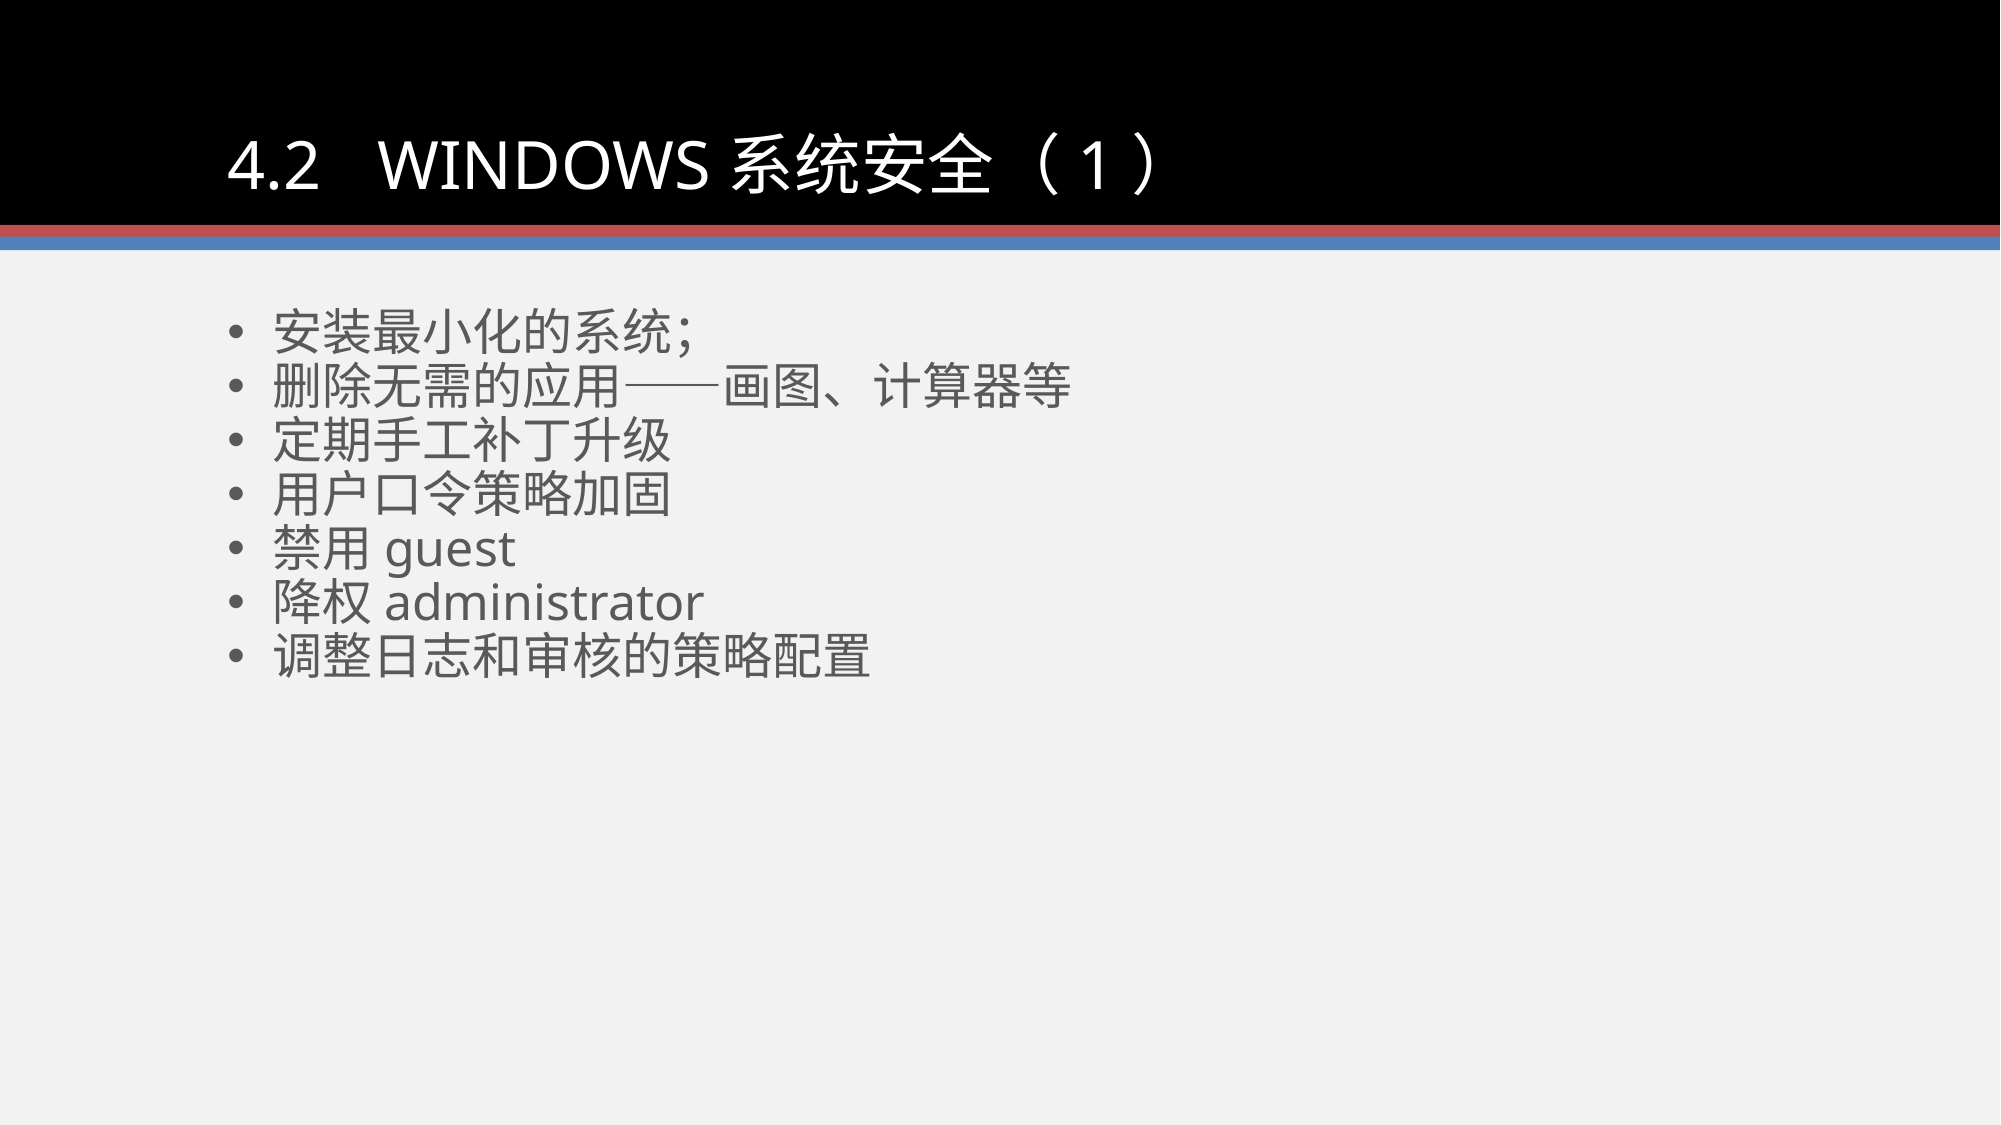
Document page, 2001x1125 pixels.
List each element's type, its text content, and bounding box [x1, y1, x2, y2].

text_box 安装最小化的系统； 删除无需的应用——画图、计算器等 定期手工补丁升级 用户口令策略加固 禁用guest 降权administrator 调整日志和审核的策略配置 [212, 299, 1788, 1013]
text_box 4.2 WINDOWS系统安全（1） [212, 41, 1788, 212]
